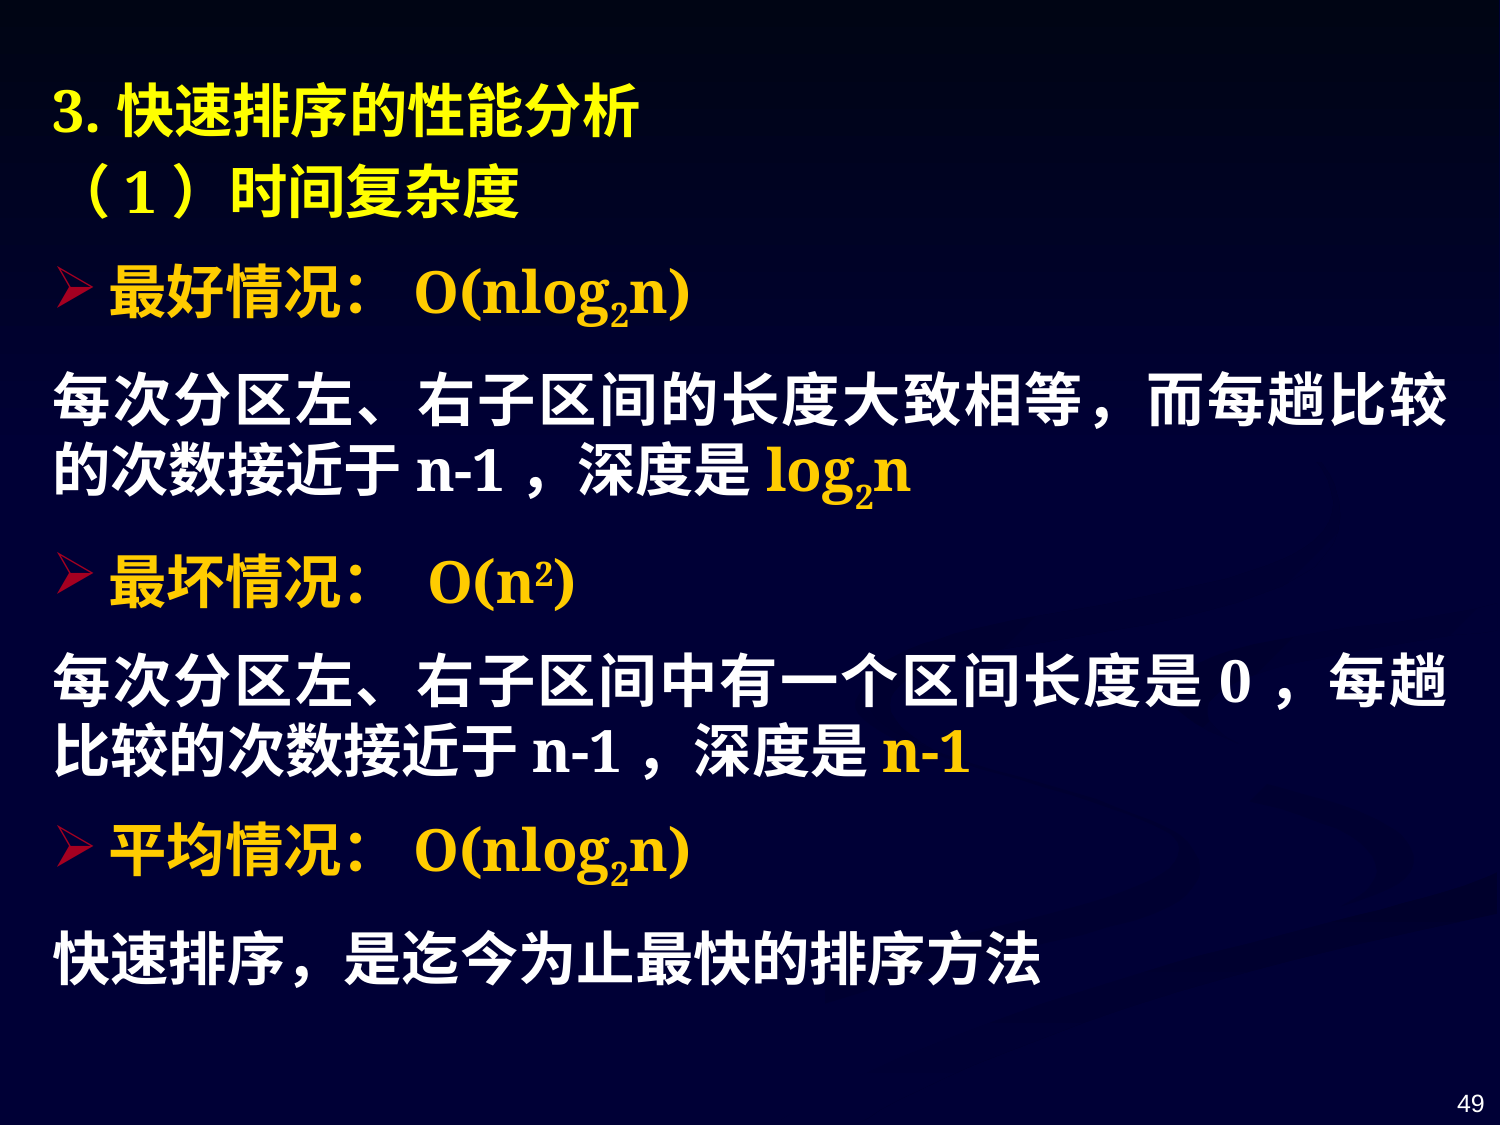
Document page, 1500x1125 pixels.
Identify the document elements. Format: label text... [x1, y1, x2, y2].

list 3.快速排序的性能分析 （1）时间复杂度 最好情况：O(nlog2n) 每次分区左、右子区间的长度大致相等，而每趟比较的次数接近于n-1，深度是log2n 最坏情况： O(n2) 每次分区左、右子区间中有一个区间长度是0，每趟比较的次数接近于n-1，深度是n-1 平均情况：O(nlog2n) 快速排序，是迄今为止最快的排序方法 [37, 66, 1463, 1000]
slide_number 49 [1149, 1046, 1500, 1125]
